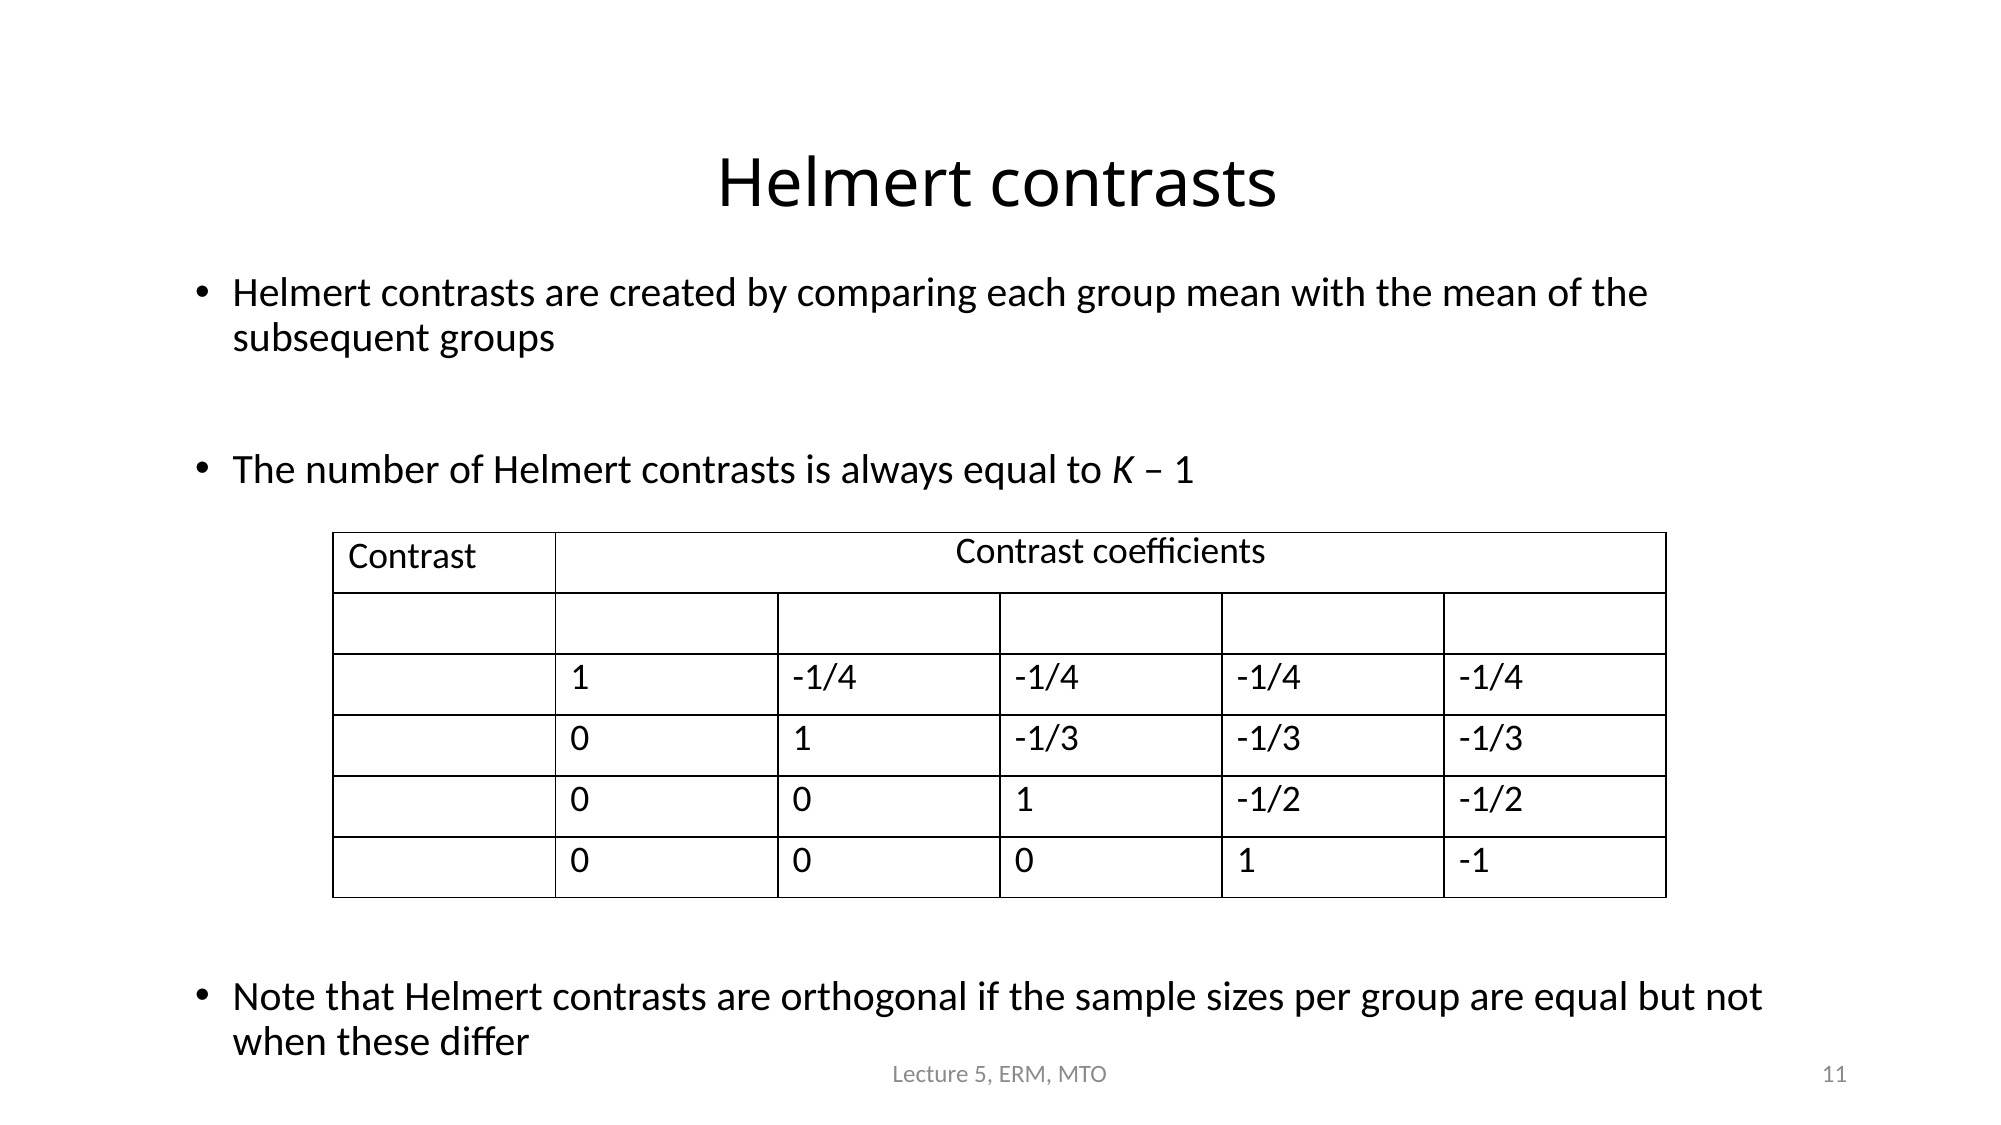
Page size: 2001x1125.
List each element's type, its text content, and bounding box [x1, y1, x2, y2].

list Helmert contrasts are created by comparing each group mean with the mean of the subsequent groups The number of Helmert contrasts is always equal to K – 1 Note that Helmert contrasts are orthogonal if the sample sizes per group are equal but not when these differ [180, 263, 1815, 843]
title Helmert contrasts [135, 106, 1860, 264]
slide_number 11 [1412, 1042, 1863, 1103]
footer Lecture 5, ERM, MTO [662, 1042, 1338, 1103]
